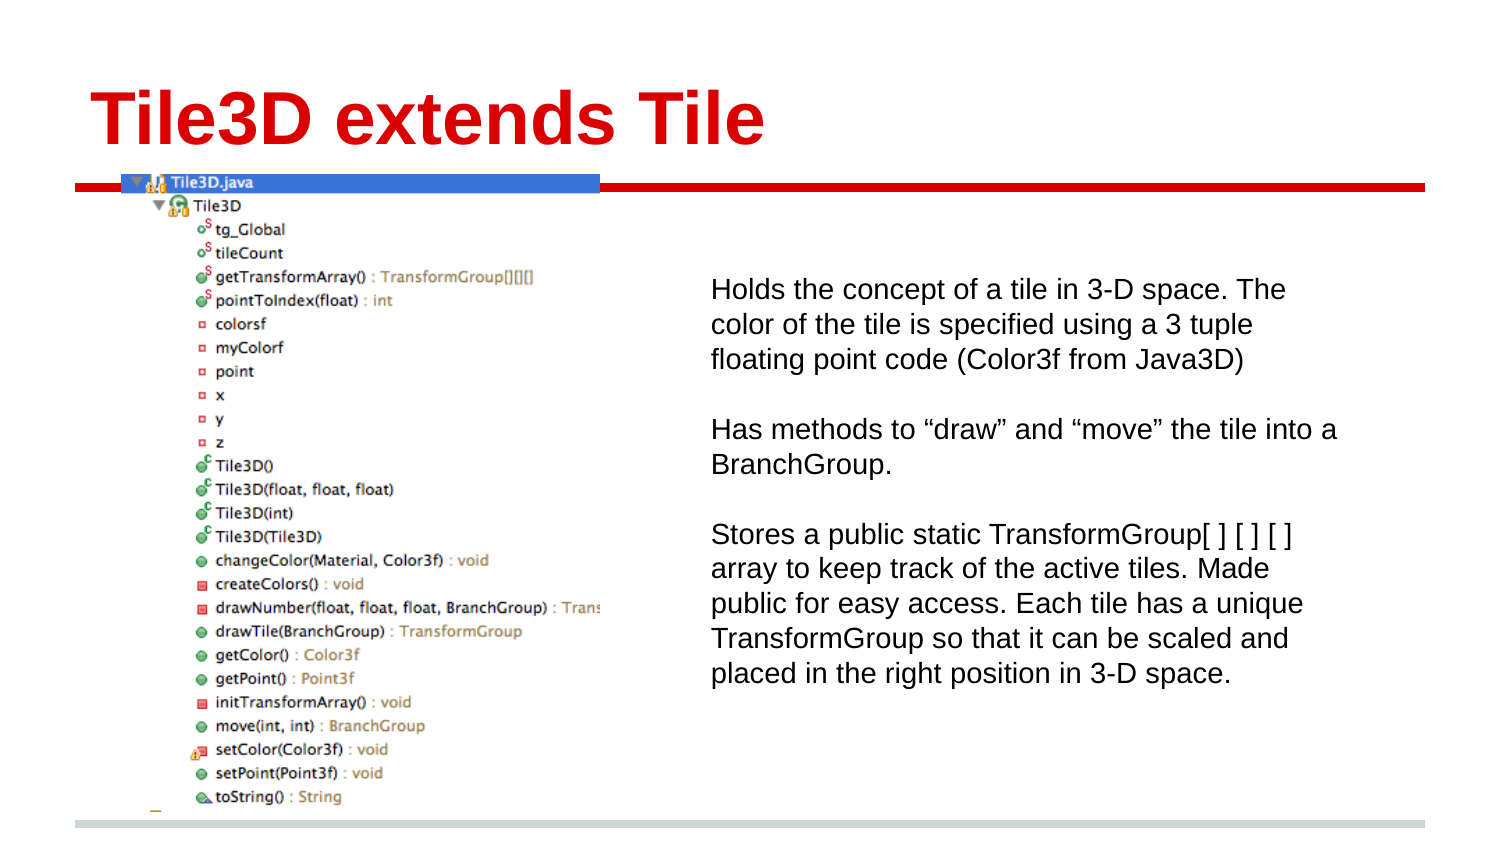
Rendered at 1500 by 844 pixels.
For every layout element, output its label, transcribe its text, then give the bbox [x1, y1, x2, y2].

title Tile3D extends Tile [75, 33, 1425, 175]
picture [121, 174, 600, 812]
text_box Holds the concept of a tile in 3-D space. The color of the tile is specified using a 3 tuple floating point code (Color3f from Java3D) Has methods to “draw” and “move” the tile into a BranchGroup. Stores a public static TransformGroup[ ] [ ] [ ] array to keep track of the active tiles. Made public for easy access. Each tile has a unique TransformGroup so that it can be scaled and placed in the right position in 3-D space. [695, 255, 1371, 702]
